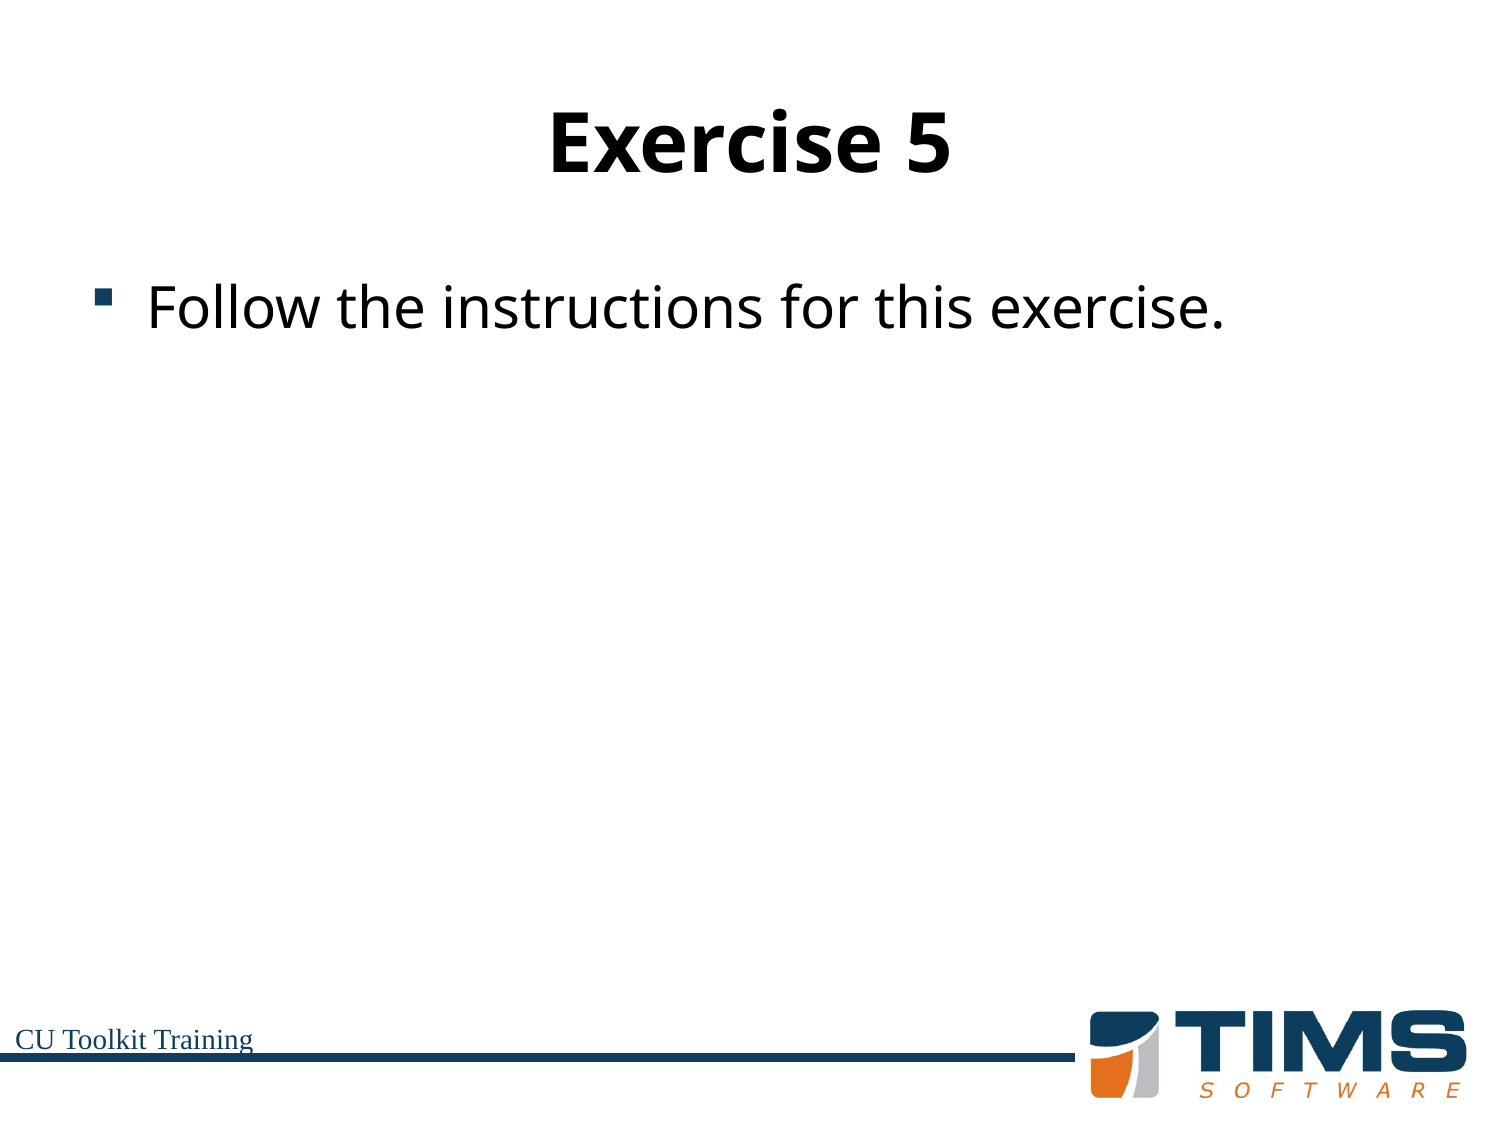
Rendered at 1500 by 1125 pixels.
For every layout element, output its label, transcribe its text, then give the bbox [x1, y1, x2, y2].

picture [1087, 1007, 1469, 1098]
footer CU Toolkit Training [0, 1012, 650, 1088]
list Follow the instructions for this exercise. [75, 262, 1425, 1005]
title Exercise 5 [75, 45, 1425, 233]
